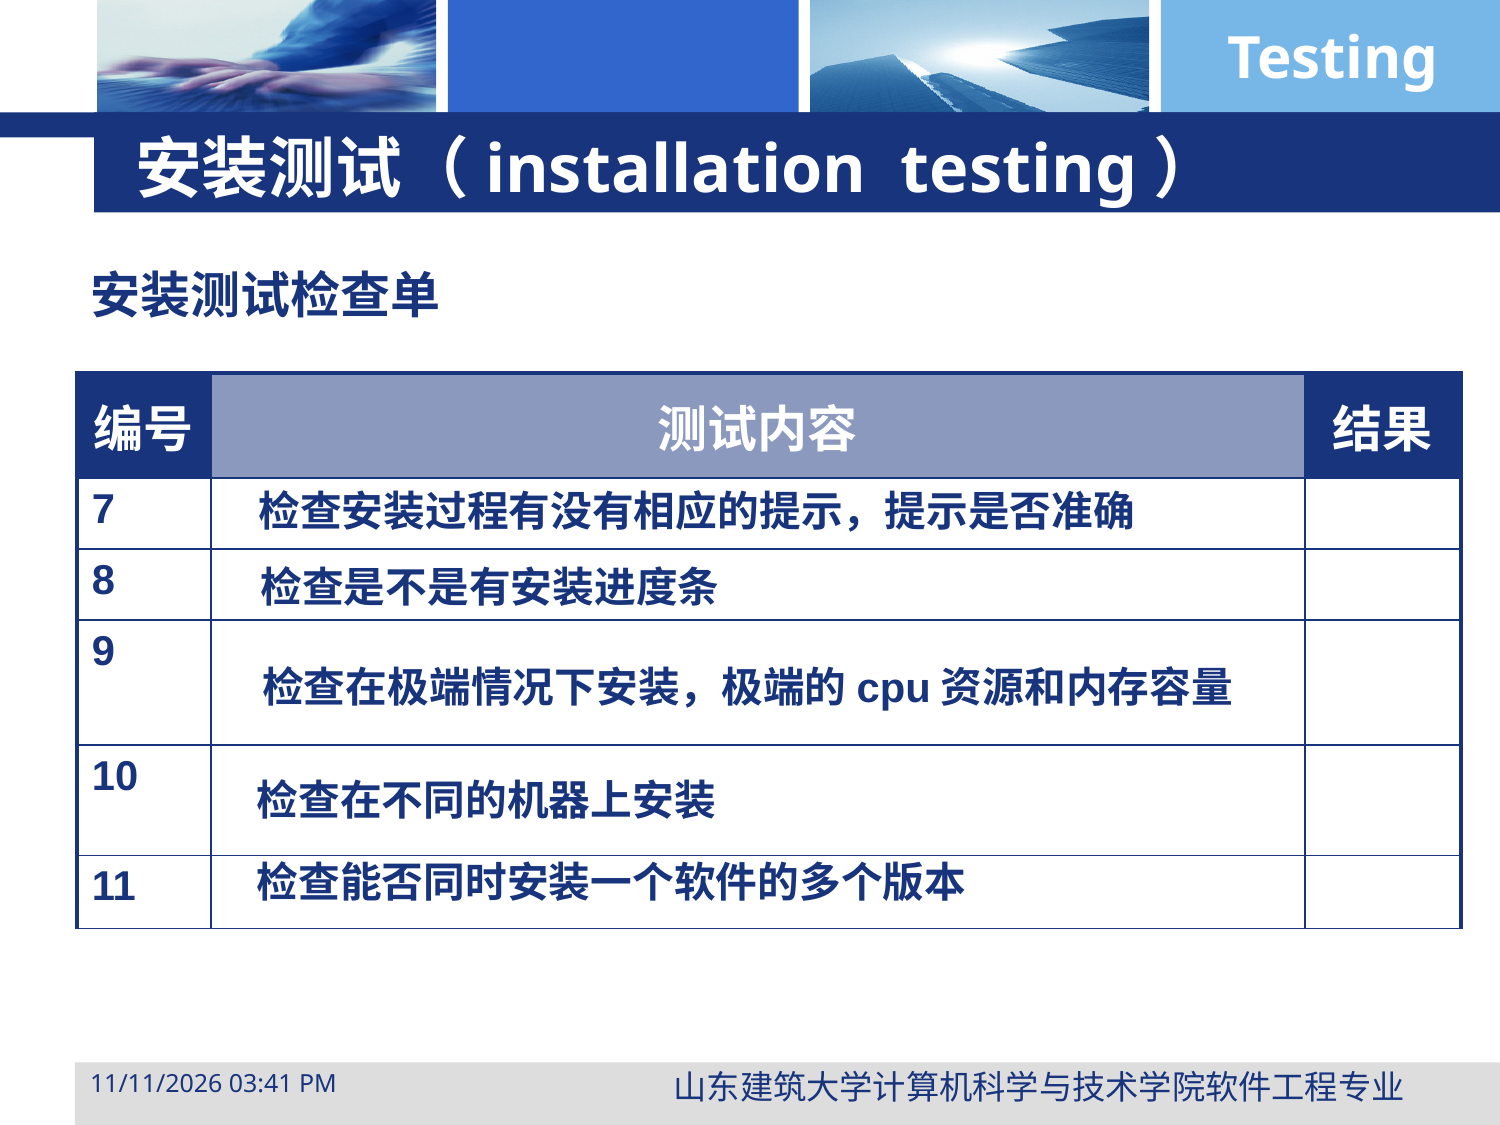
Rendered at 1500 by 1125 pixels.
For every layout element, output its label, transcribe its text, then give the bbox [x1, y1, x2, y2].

table_cell [212, 550, 218, 619]
table_cell [212, 621, 1304, 744]
table_cell 11 [79, 856, 210, 928]
table_cell [212, 479, 1304, 548]
picture [810, 0, 1150, 112]
text_box 检查是不是有安装进度条 [218, 550, 762, 622]
text_box 检查安装过程有没有相应的提示，提示是否准确 [230, 479, 1164, 539]
table_cell 8 [79, 550, 210, 619]
table_header 结果 [1306, 375, 1459, 477]
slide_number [75, 1059, 526, 1113]
table_cell 7 [79, 479, 210, 548]
table_header 编号 [79, 375, 210, 477]
table_cell [1306, 746, 1459, 855]
table_cell 10 [79, 746, 210, 855]
list 安装测试检查单 [75, 244, 1436, 338]
text_box 检查在不同的机器上安装 [241, 762, 1187, 834]
table_cell [1306, 550, 1459, 619]
table_cell [1306, 856, 1459, 928]
table_cell [212, 856, 1304, 928]
text_box 检查在极端情况下安装，极端的cpu资源和内存容量 [218, 645, 1235, 728]
table_cell [1306, 621, 1459, 744]
footer 山东建筑大学计算机科学与技术学院软件工程专业 [608, 1058, 1471, 1106]
table_header 测试内容 [212, 375, 1304, 477]
table_cell 9 [79, 621, 210, 744]
title 安装测试（installation testing） [120, 120, 1400, 213]
table_cell [762, 550, 1304, 619]
table_cell [212, 746, 1304, 855]
text_box 检查能否同时安装一个软件的多个版本 [241, 845, 1187, 917]
picture [97, 0, 437, 112]
table_cell [1306, 479, 1459, 548]
